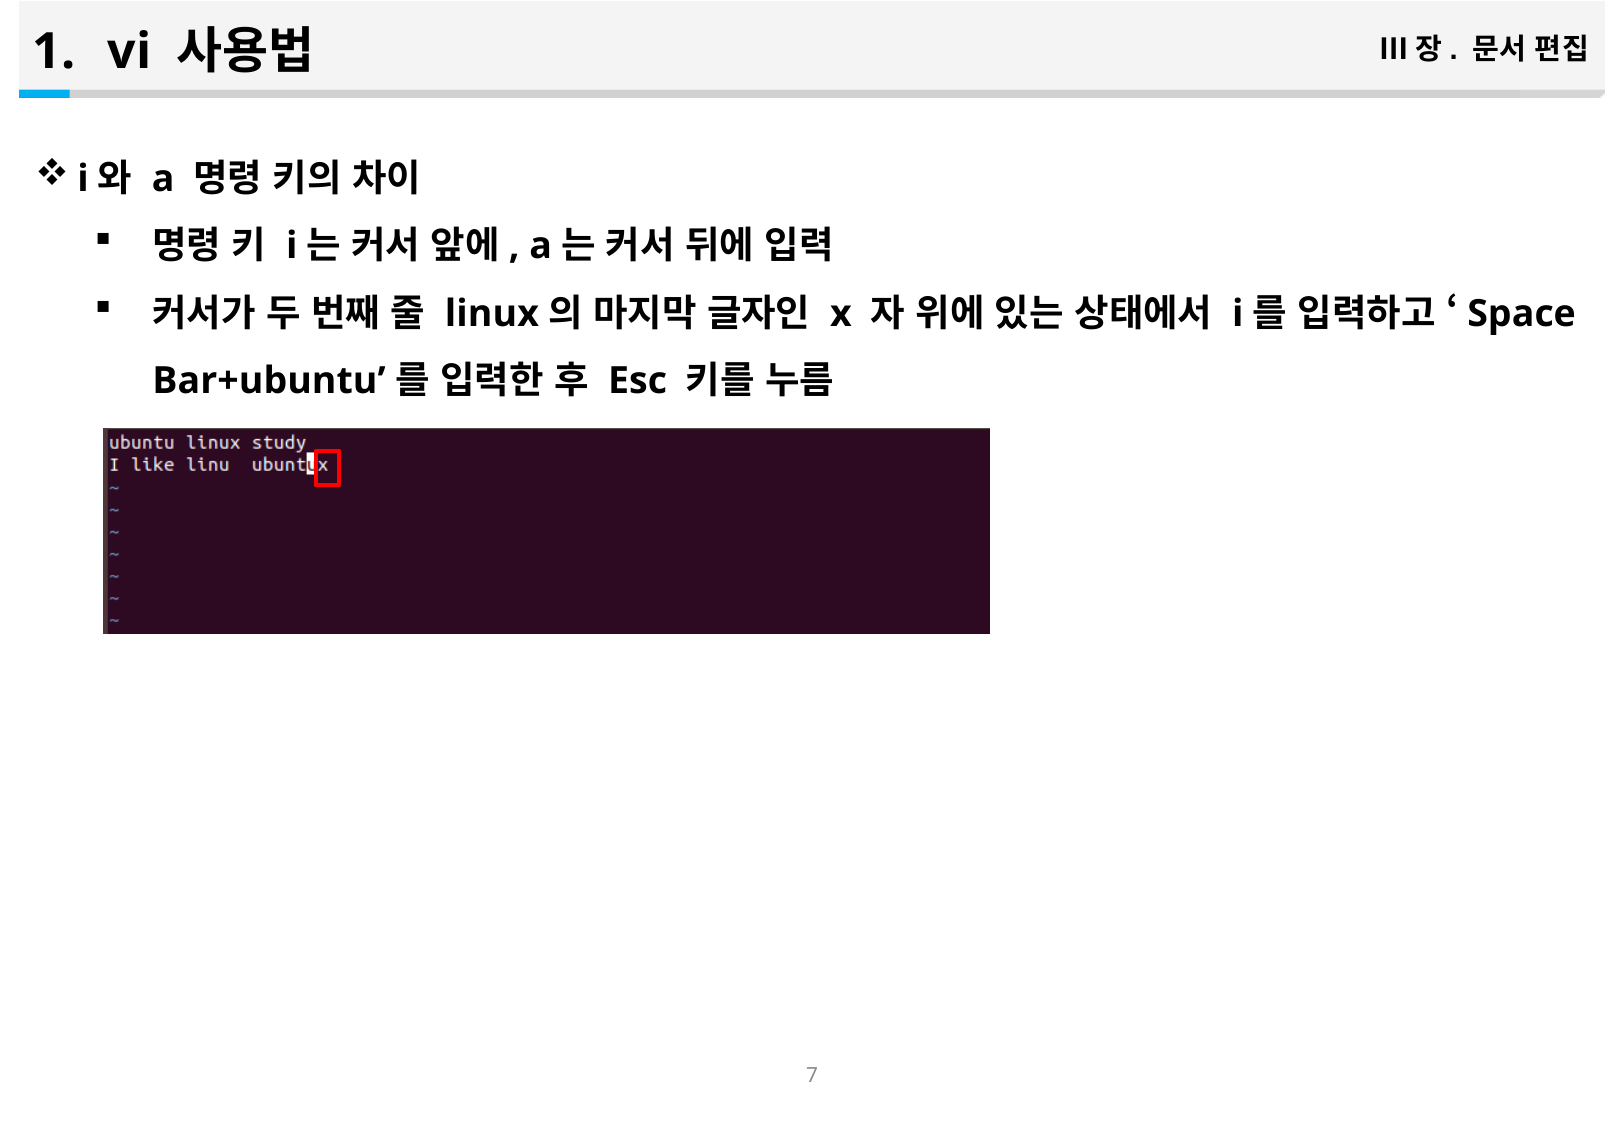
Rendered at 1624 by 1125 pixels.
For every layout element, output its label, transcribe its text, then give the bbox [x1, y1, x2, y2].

slide_number 6 [622, 1045, 1002, 1106]
text_box i와 a 명령 키의 차이 명령 키 i는 커서 앞에, a는 커서 뒤에 입력 커서가 두 번째 줄 linux의 마지막 글자인 x 자 위에 있는 상태에서 i를 입력하고 ‘Space Bar+ubuntu’를 입력한 후 Esc 키를 누름 [20, 123, 1602, 679]
picture [19, 1, 1605, 98]
picture [102, 428, 990, 634]
text_box Ⅲ장. 문서 편집 [1364, 22, 1604, 73]
list vi 사용법 [17, 11, 1167, 85]
